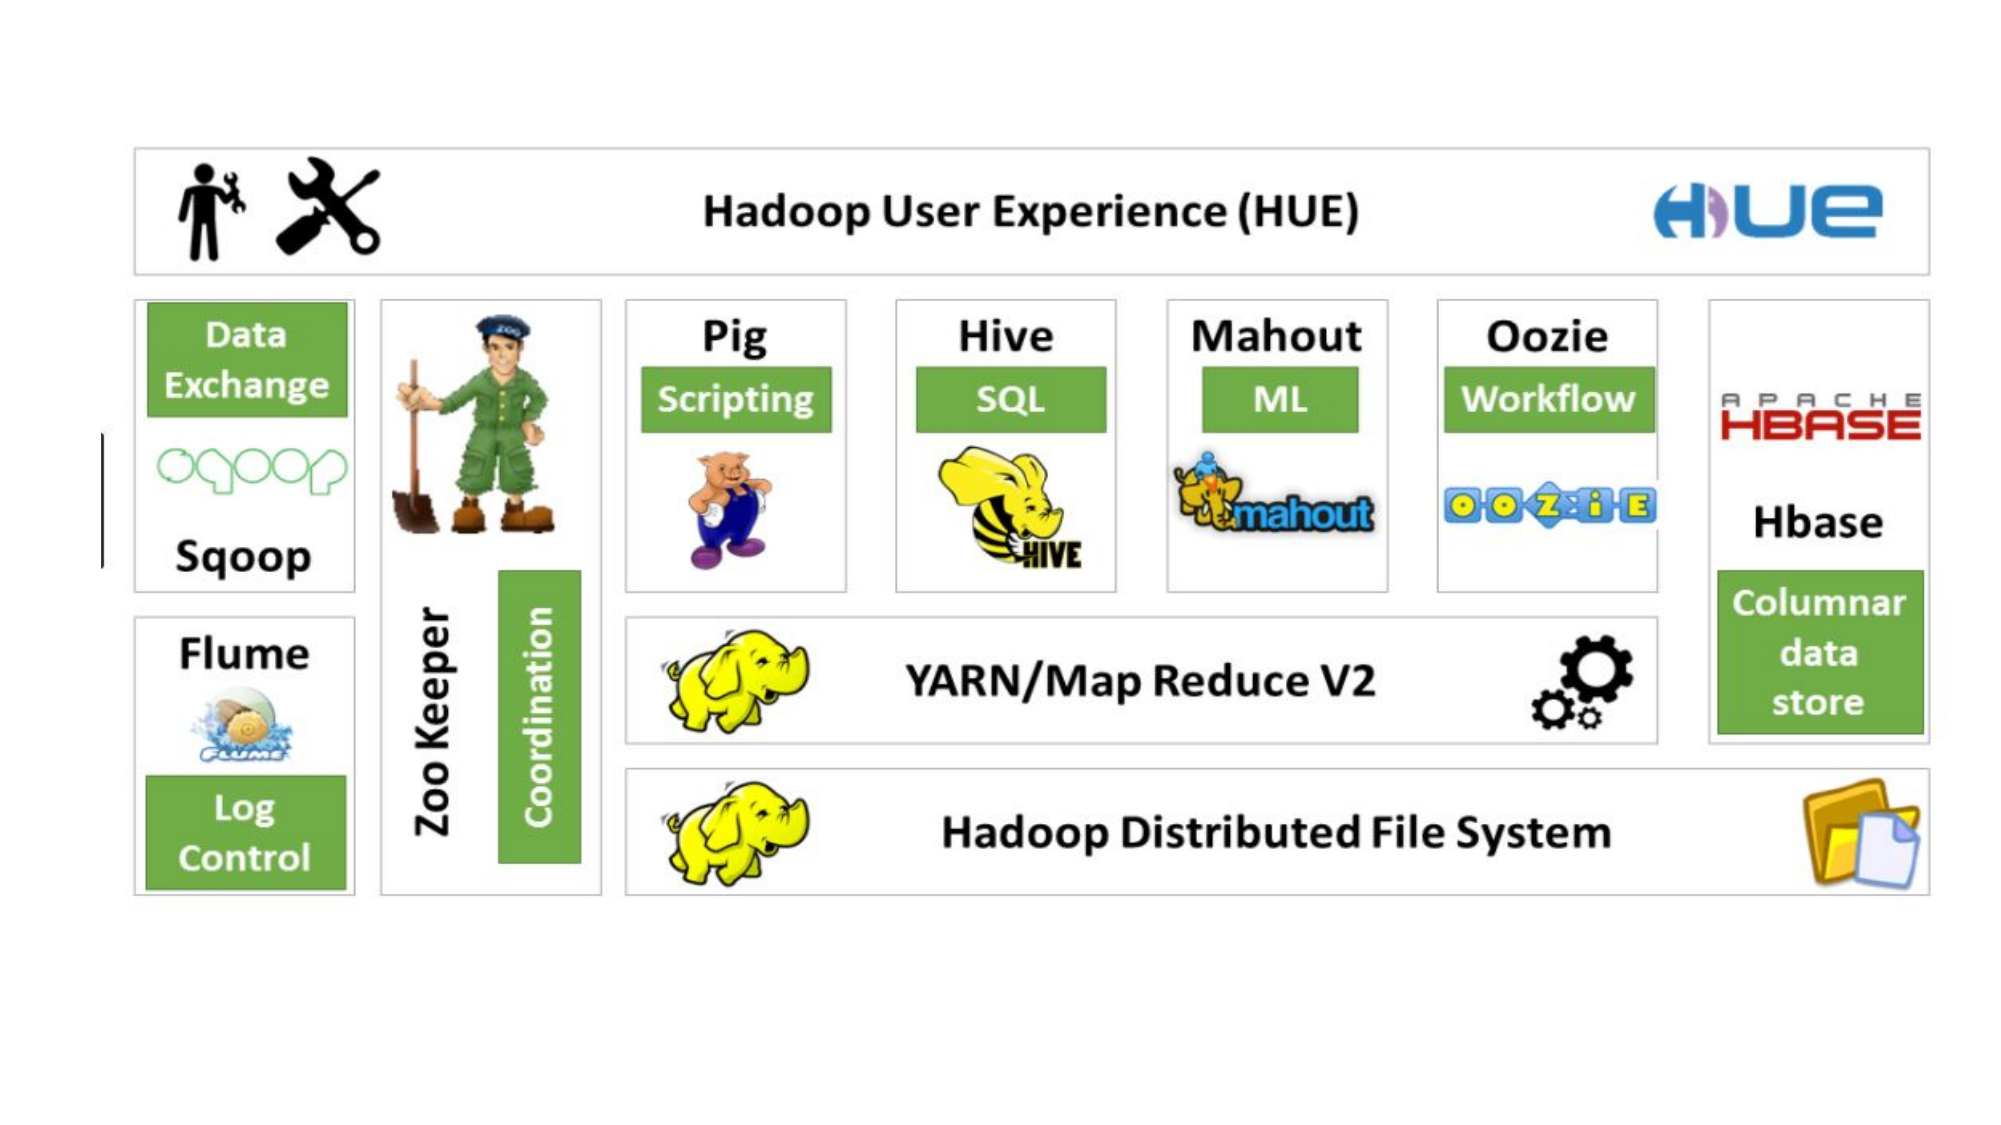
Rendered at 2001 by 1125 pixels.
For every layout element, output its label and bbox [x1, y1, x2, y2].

list [101, 132, 1950, 995]
